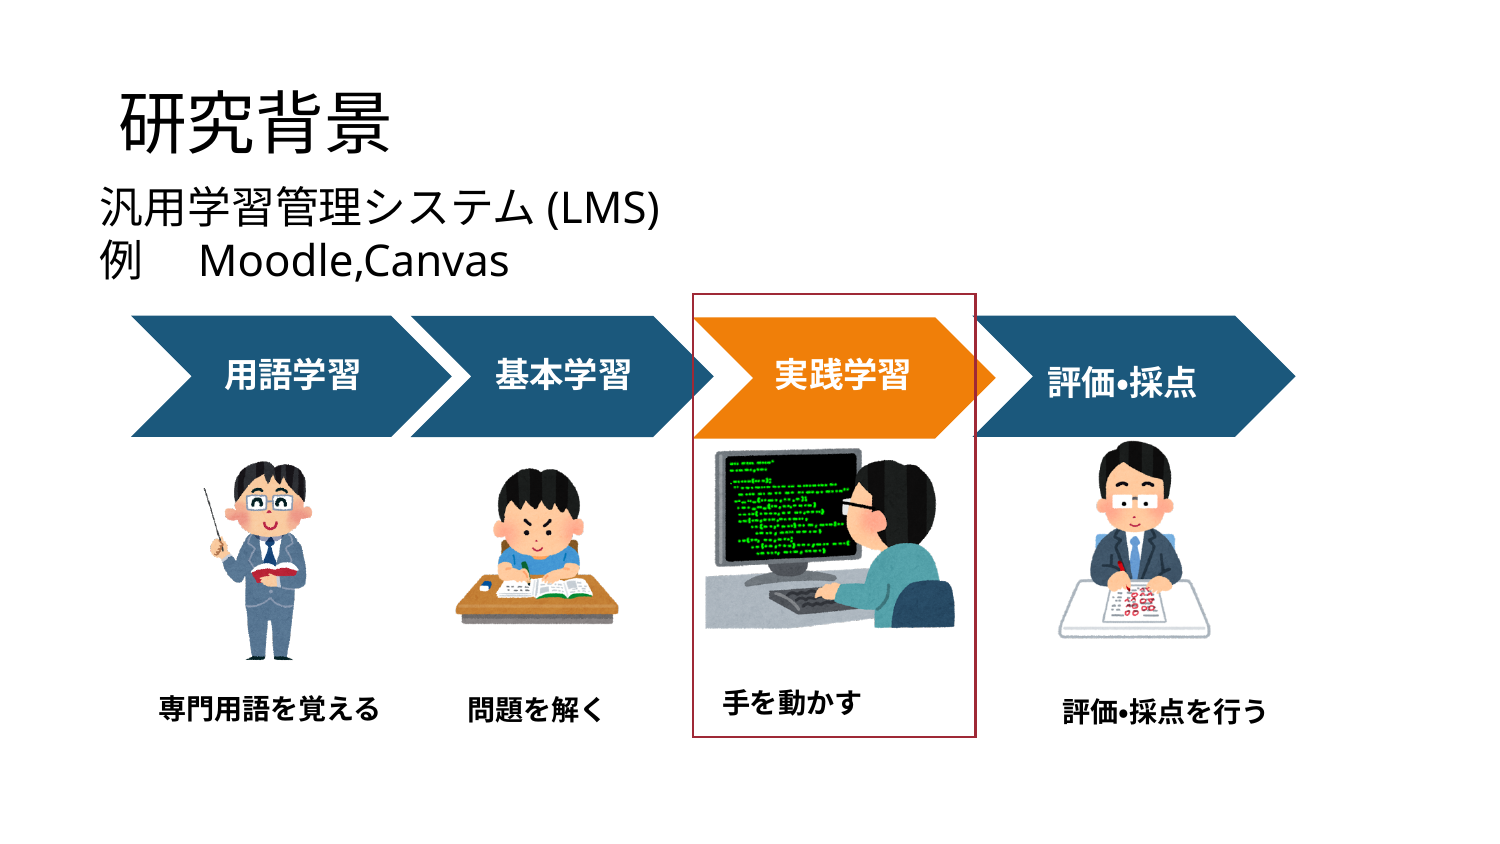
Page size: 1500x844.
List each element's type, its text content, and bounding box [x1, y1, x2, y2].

text_box [410, 315, 692, 438]
picture [1045, 438, 1224, 641]
text_box [692, 293, 977, 738]
text_box 問題を解く [453, 684, 623, 733]
picture [700, 432, 960, 641]
text_box 評価・採点を行う [1047, 686, 1285, 735]
text_box 汎用学習管理システム(LMS) 例 Moodle,Canvas [85, 172, 675, 293]
picture [199, 459, 328, 662]
text_box 専門用語を覚える [143, 684, 397, 733]
text_box 基本学習 [471, 315, 654, 437]
text_box 評価・採点 [977, 315, 1296, 437]
text_box [977, 359, 996, 397]
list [131, 315, 452, 437]
picture [451, 459, 623, 631]
title 研究背景 [103, 44, 1397, 208]
